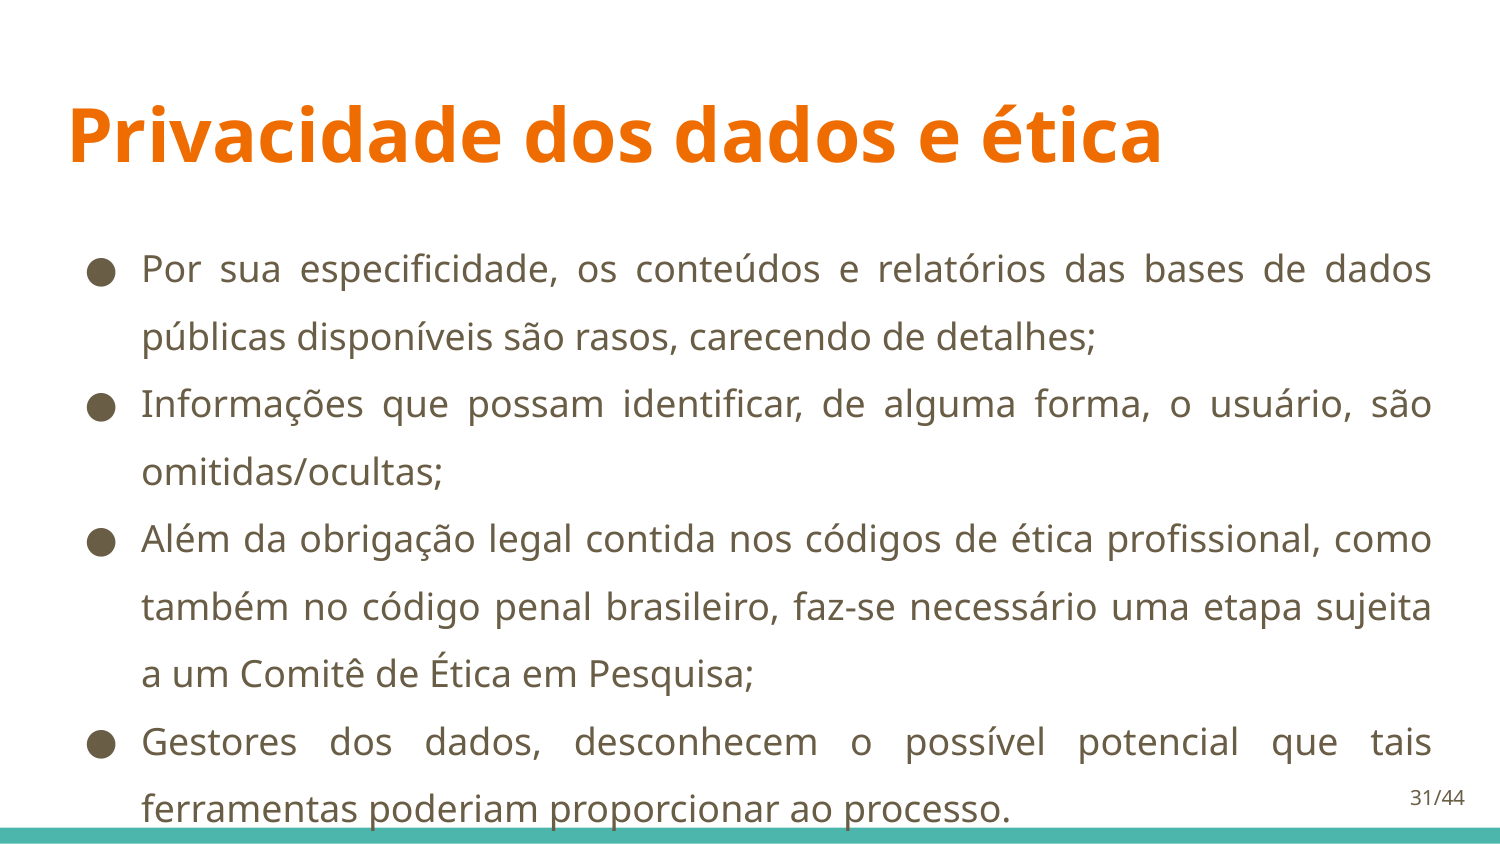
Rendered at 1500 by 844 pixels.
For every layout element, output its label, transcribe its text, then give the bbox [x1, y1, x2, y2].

title Privacidade dos dados e ética [51, 72, 1449, 189]
slide_number 31/44 [1389, 764, 1480, 830]
list Por sua especificidade, os conteúdos e relatórios das bases de dados públicas disponíveis são rasos, carecendo de detalhes; Informações que possam identificar, de alguma forma, o usuário, são omitidas/ocultas; Além da obrigação legal contida nos códigos de ética profissional, como também no código penal brasileiro, faz-se necessário uma etapa sujeita a um Comitê de Ética em Pesquisa; Gestores dos dados, desconhecem o possível potencial que tais ferramentas poderiam proporcionar ao processo. [51, 207, 1449, 750]
